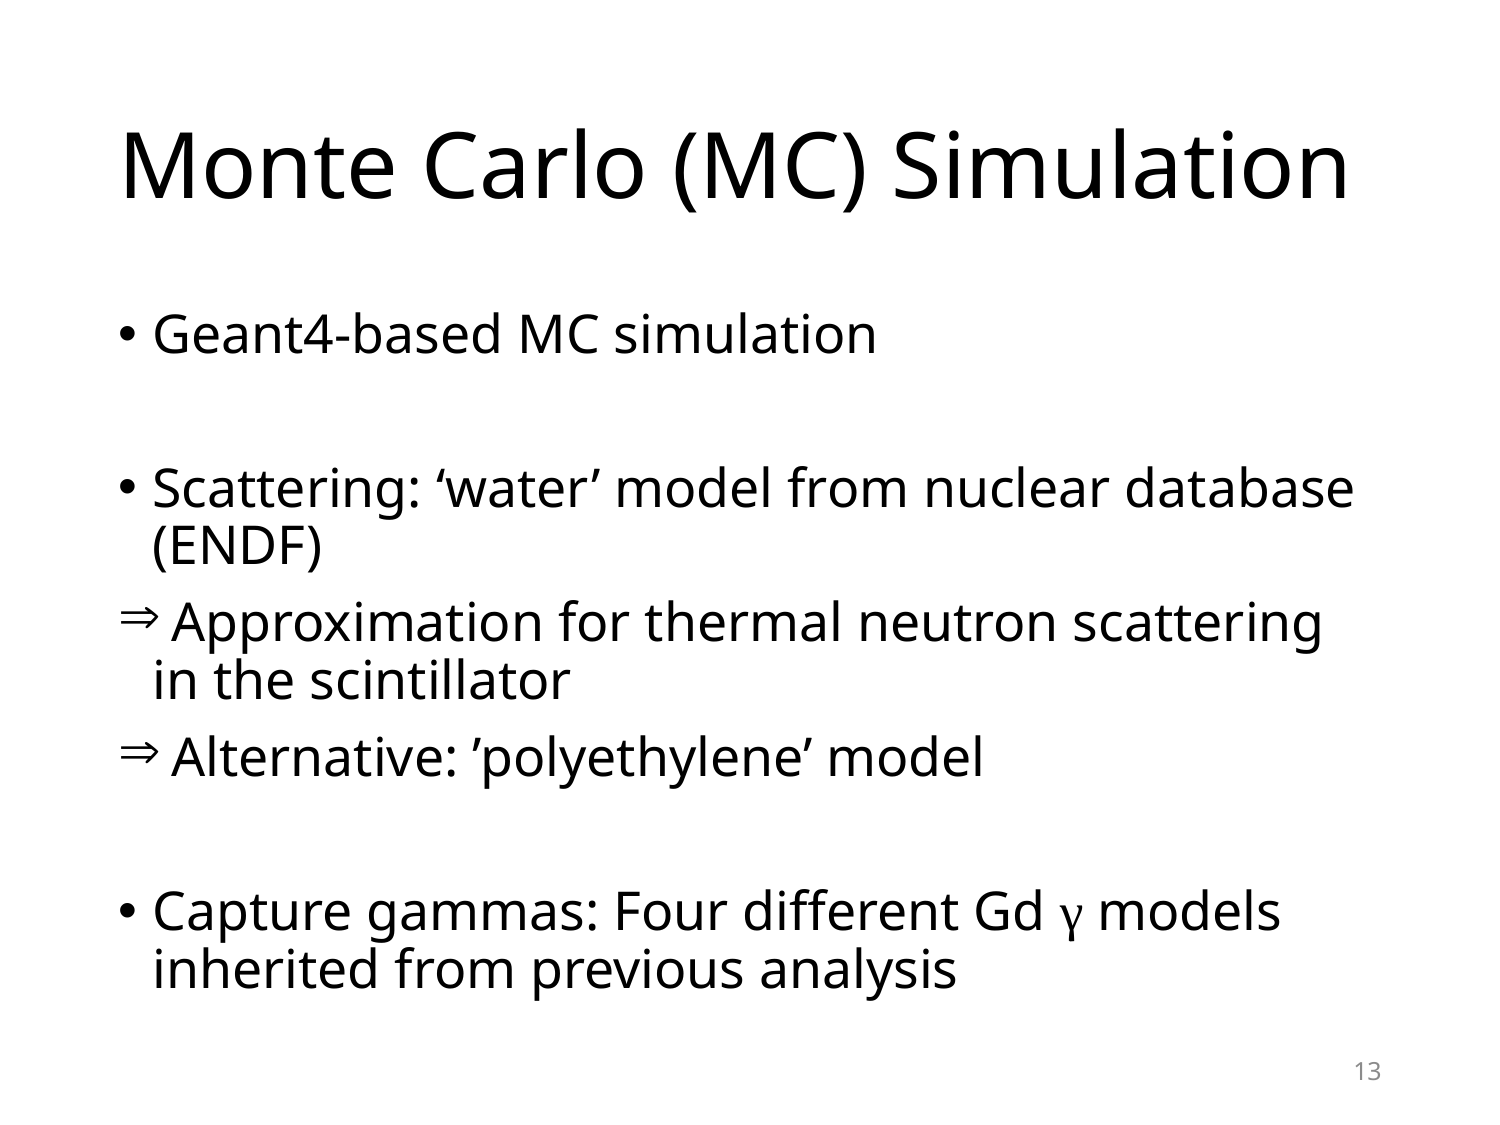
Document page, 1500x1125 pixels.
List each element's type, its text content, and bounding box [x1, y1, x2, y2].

list Geant4-based MC simulation Scattering: ‘water’ model from nuclear database (ENDF) Approximation for thermal neutron scattering in the scintillator Alternative: ’polyethylene’ model Capture gammas: Four different Gd γ models inherited from previous analysis [103, 299, 1397, 1014]
slide_number 13 [1059, 1042, 1397, 1103]
title Monte Carlo (MC) Simulation [103, 59, 1397, 278]
